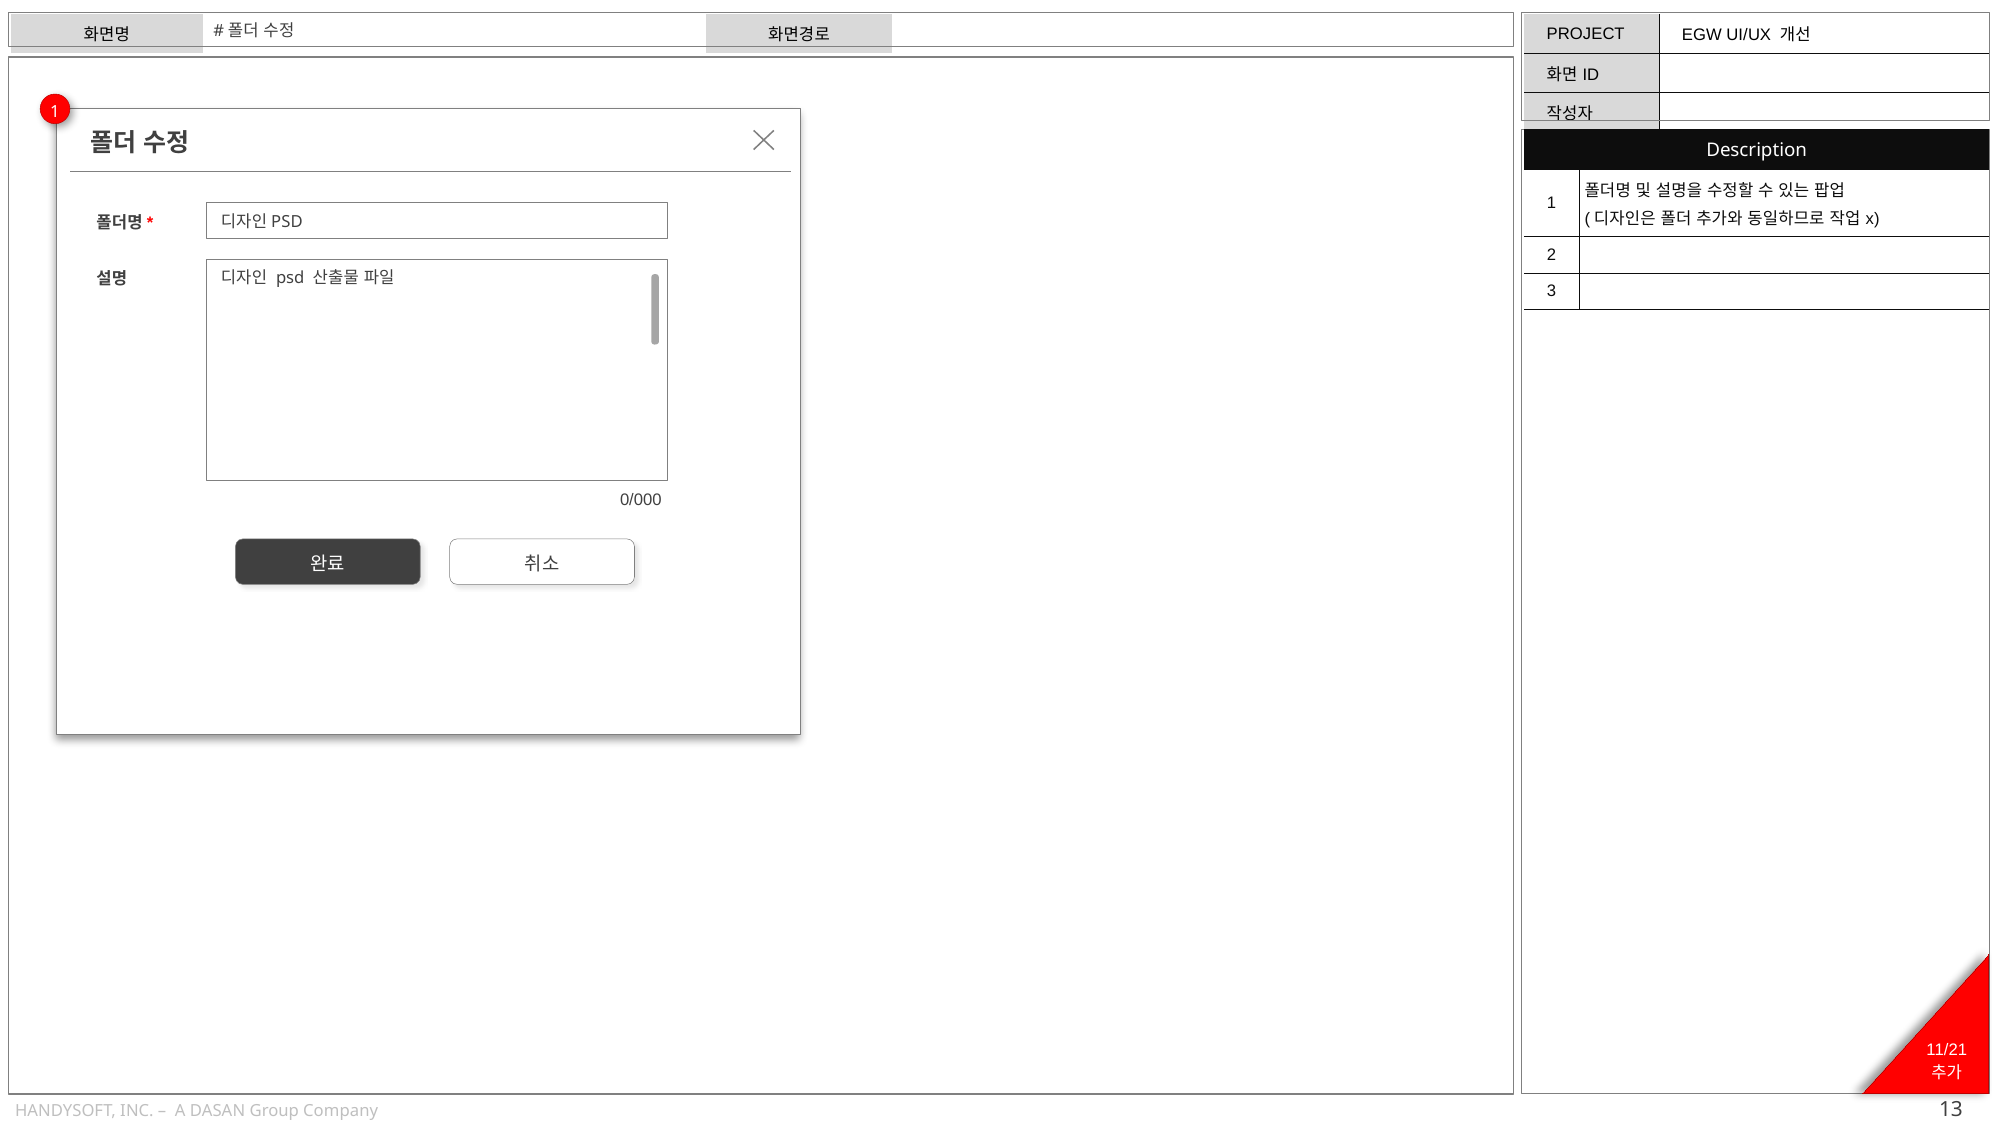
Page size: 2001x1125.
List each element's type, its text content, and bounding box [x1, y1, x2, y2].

text_box 디자인PSD [204, 200, 669, 241]
table_cell 3 [1524, 274, 1579, 309]
table_cell 1 [1524, 170, 1579, 236]
text_box 폴더명* [84, 206, 235, 238]
table_cell 2 [1524, 237, 1579, 273]
text_box 0/000 [525, 481, 674, 515]
table_cell [1580, 274, 1989, 309]
table_cell [1580, 237, 1989, 273]
text_box [54, 106, 803, 736]
text_box 디자인 psd 산출물 파일 [204, 296, 669, 483]
text_box 1 [40, 94, 70, 124]
table_cell 폴더명 및 설명을 수정할 수 있는 팝업 (디자인은 폴더 추가와 동일하므로 작업x) [1580, 170, 1989, 236]
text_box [84, 255, 668, 292]
text_box #폴더 수정 [201, 13, 352, 47]
text_box 완료 [235, 538, 421, 585]
text_box 취소 [449, 538, 635, 585]
table_header Description [1524, 129, 1989, 169]
text_box [651, 300, 659, 345]
text_box 11/21 추가 [1862, 954, 1989, 1094]
text_box 폴더 수정 [84, 125, 194, 158]
